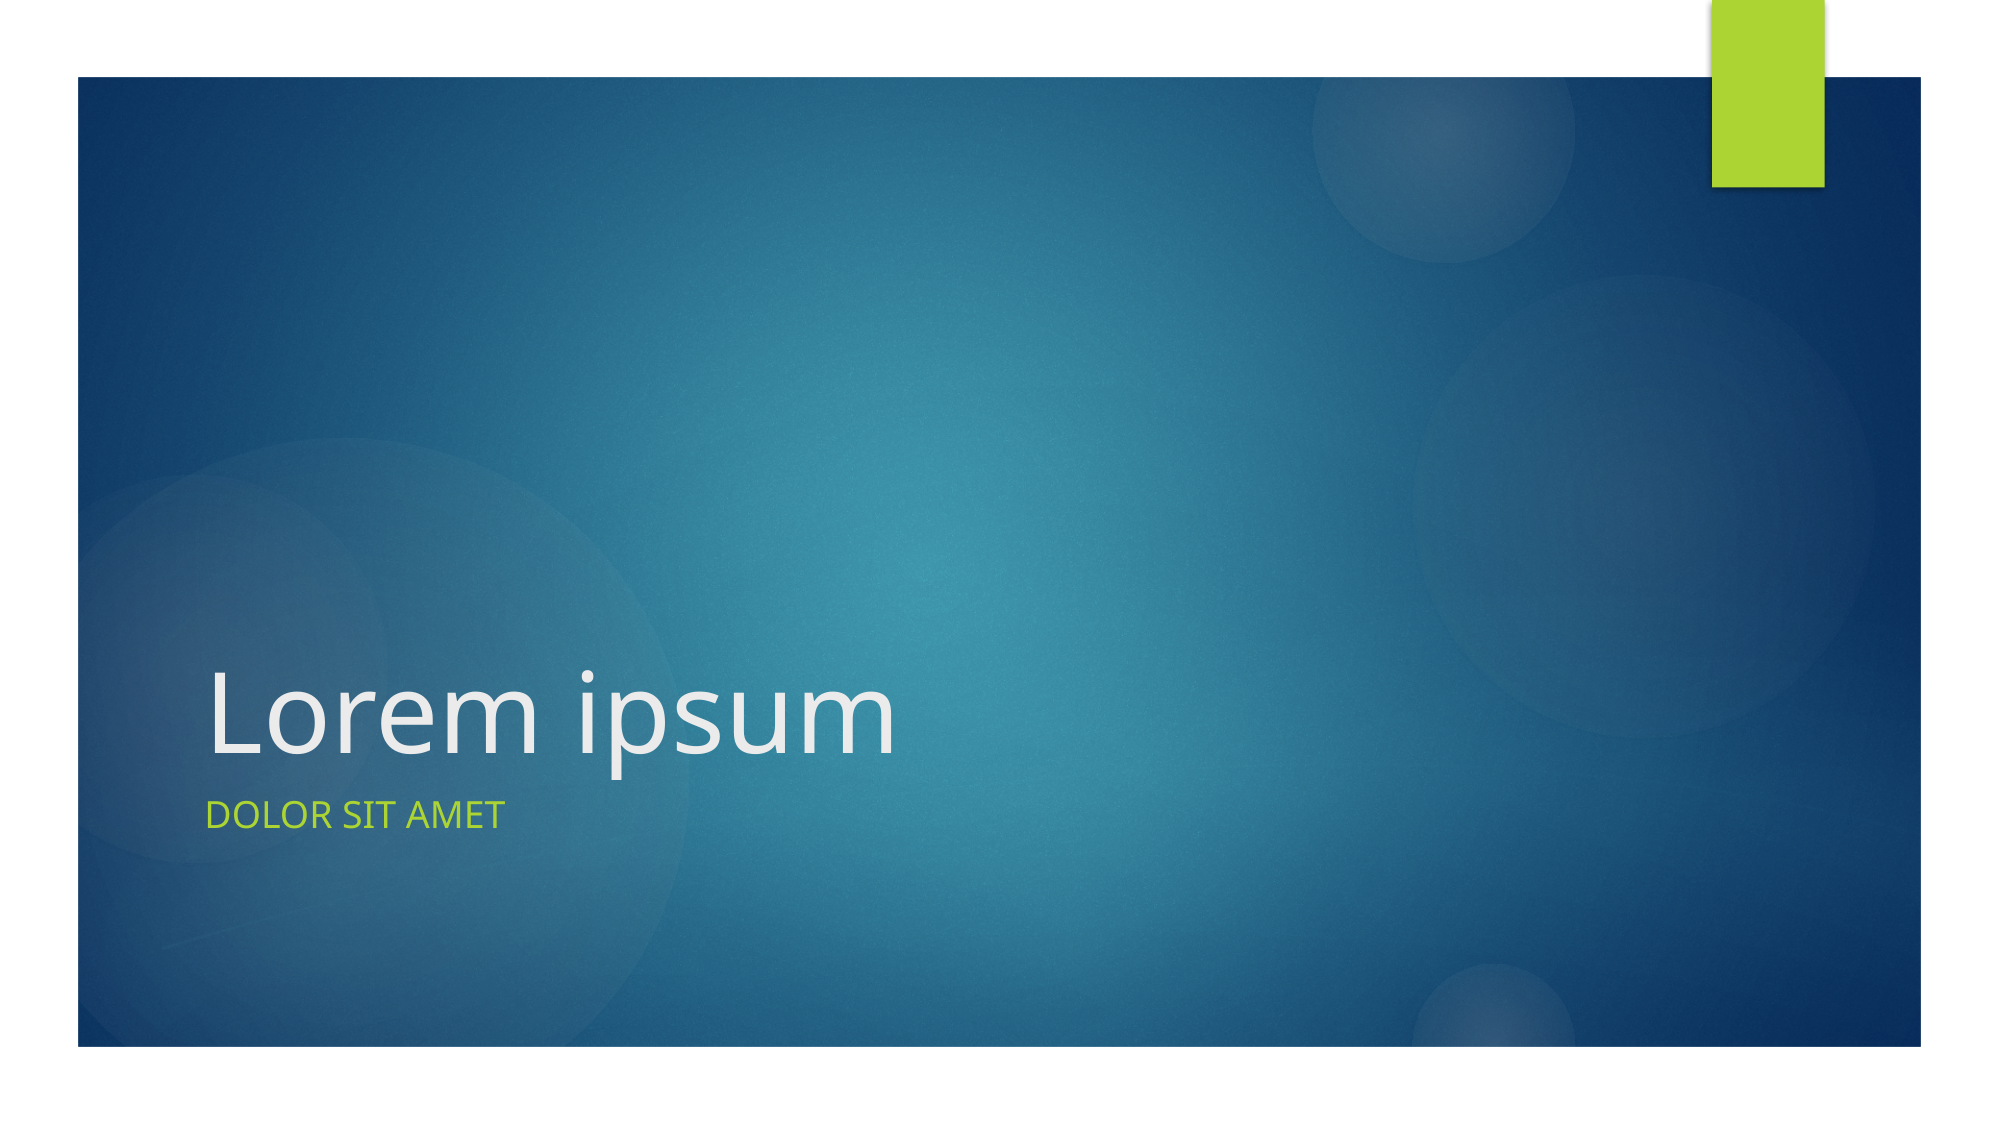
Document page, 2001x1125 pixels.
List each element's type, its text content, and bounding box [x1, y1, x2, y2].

subtitle Dolor sit amet [189, 783, 1638, 925]
title Lorem ipsum [189, 344, 1638, 783]
